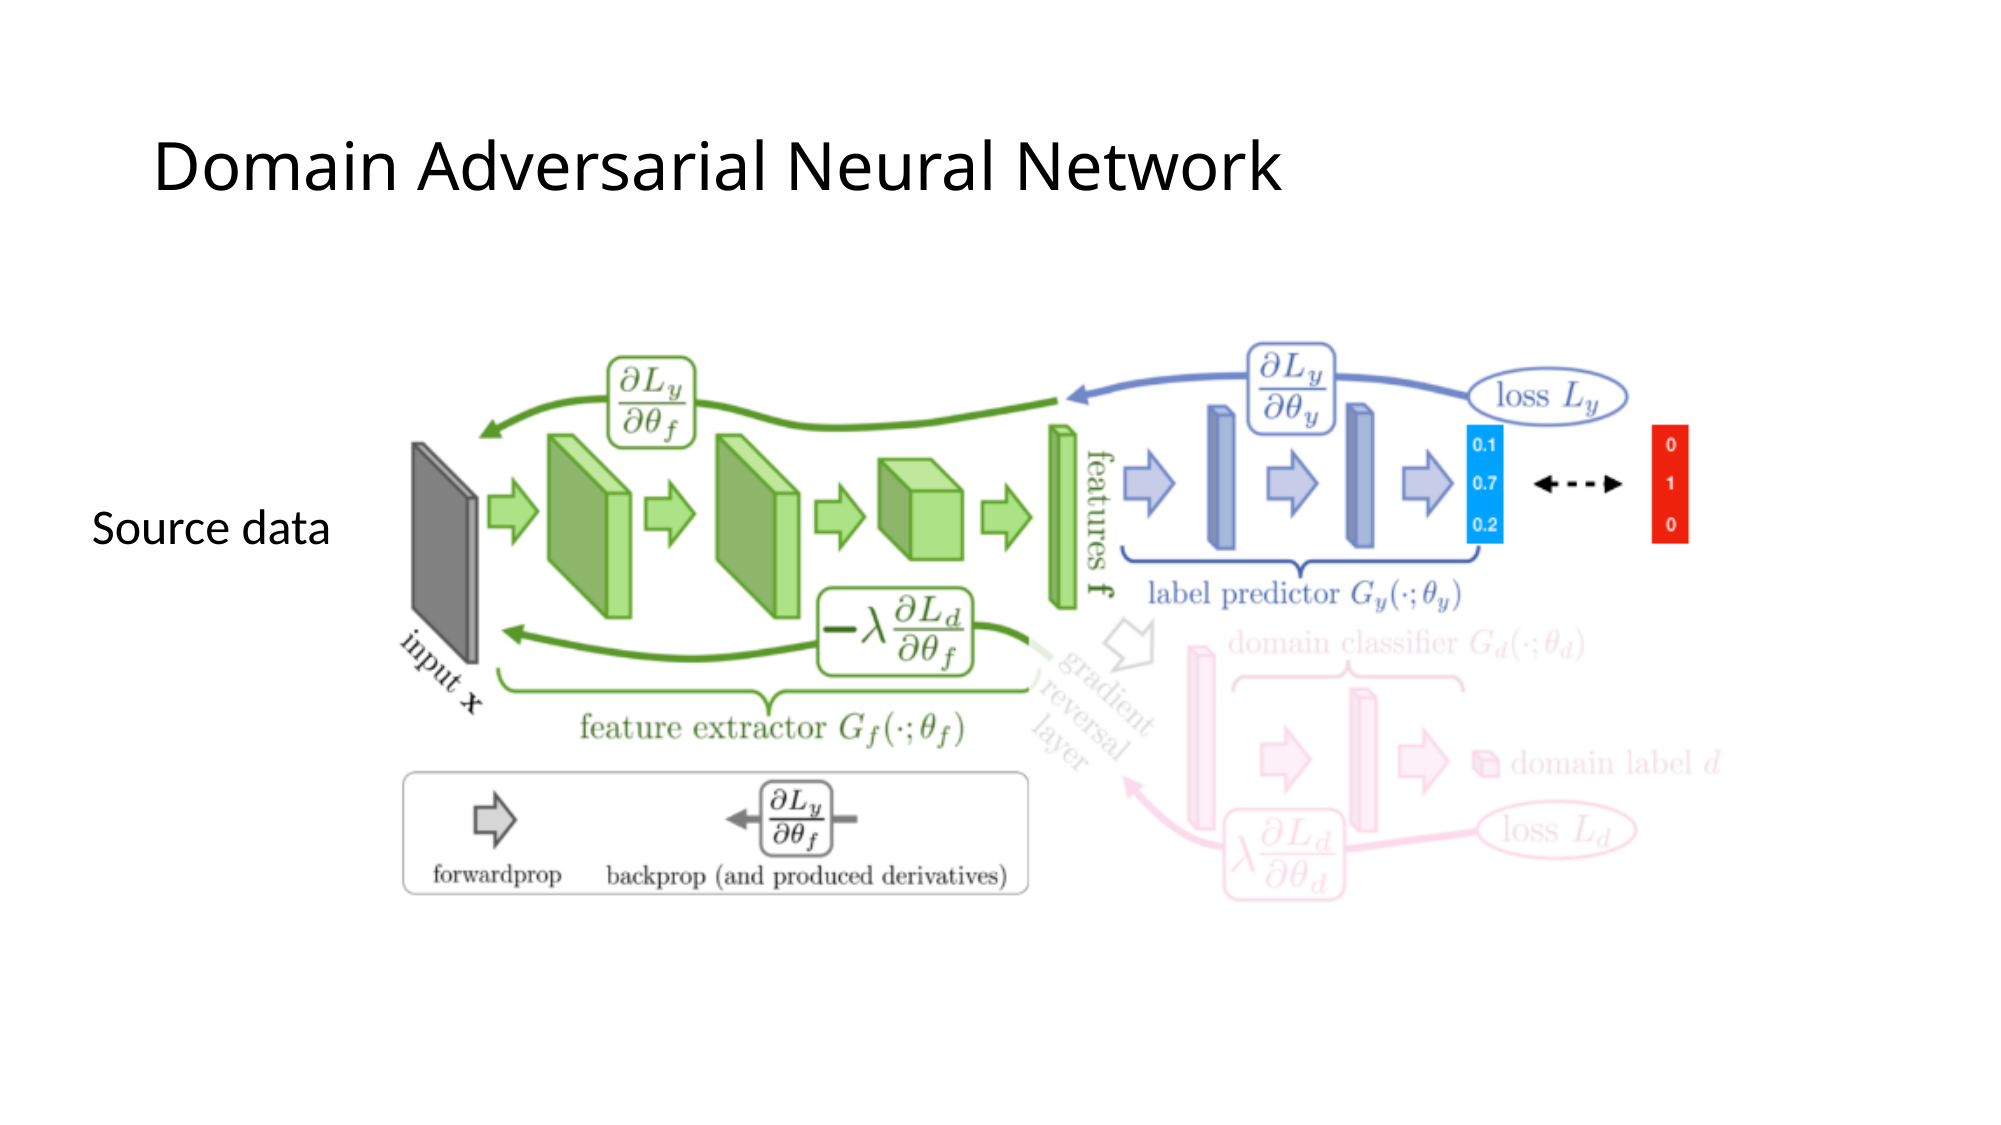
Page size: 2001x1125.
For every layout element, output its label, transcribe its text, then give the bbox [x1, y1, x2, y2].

picture [387, 329, 1743, 927]
title Domain Adversarial Neural Network [137, 59, 1863, 278]
text_box Source data [77, 486, 354, 562]
